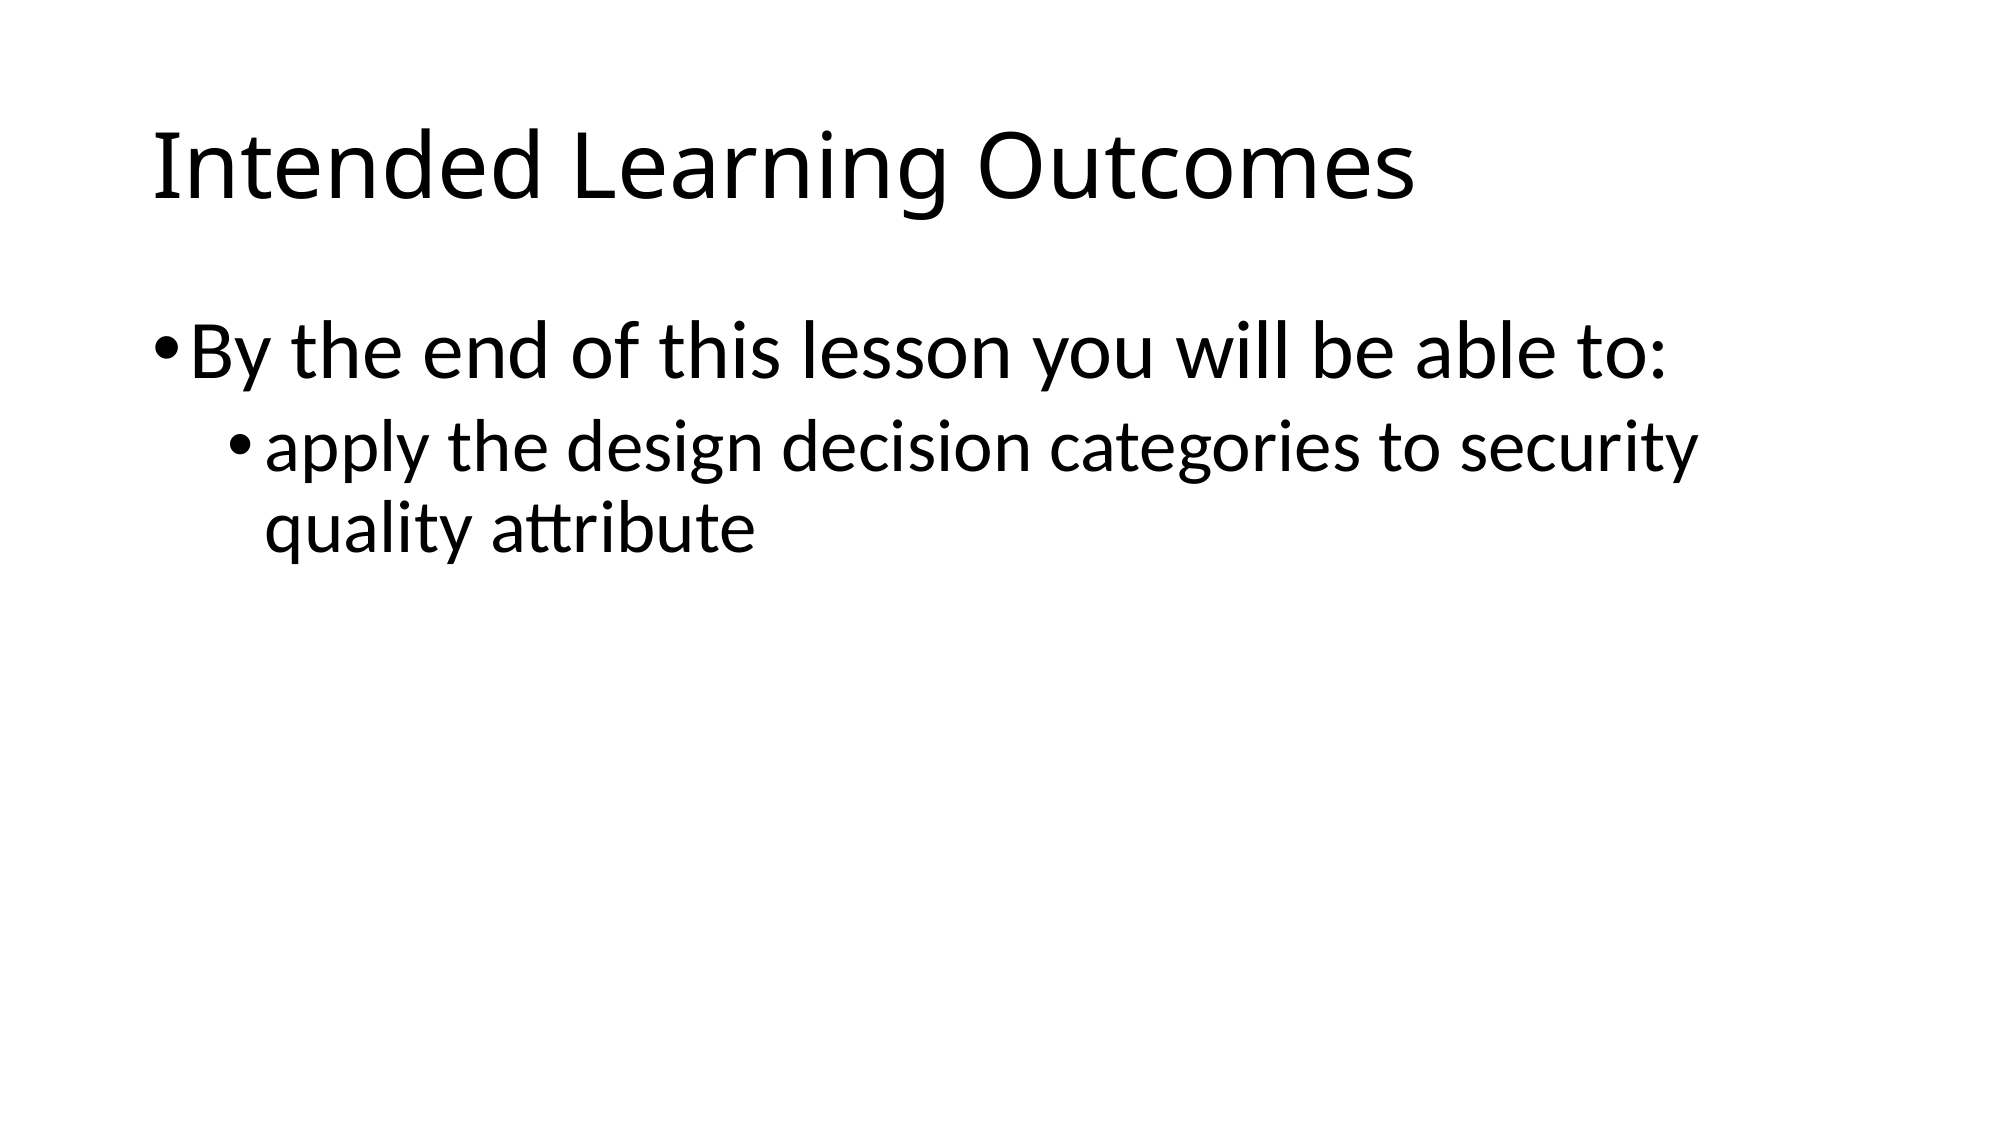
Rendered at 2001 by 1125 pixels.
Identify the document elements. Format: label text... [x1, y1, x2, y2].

title Intended Learning Outcomes [137, 59, 1863, 278]
list By the end of this lesson you will be able to: apply the design decision categories to security quality attribute [137, 299, 1863, 1014]
